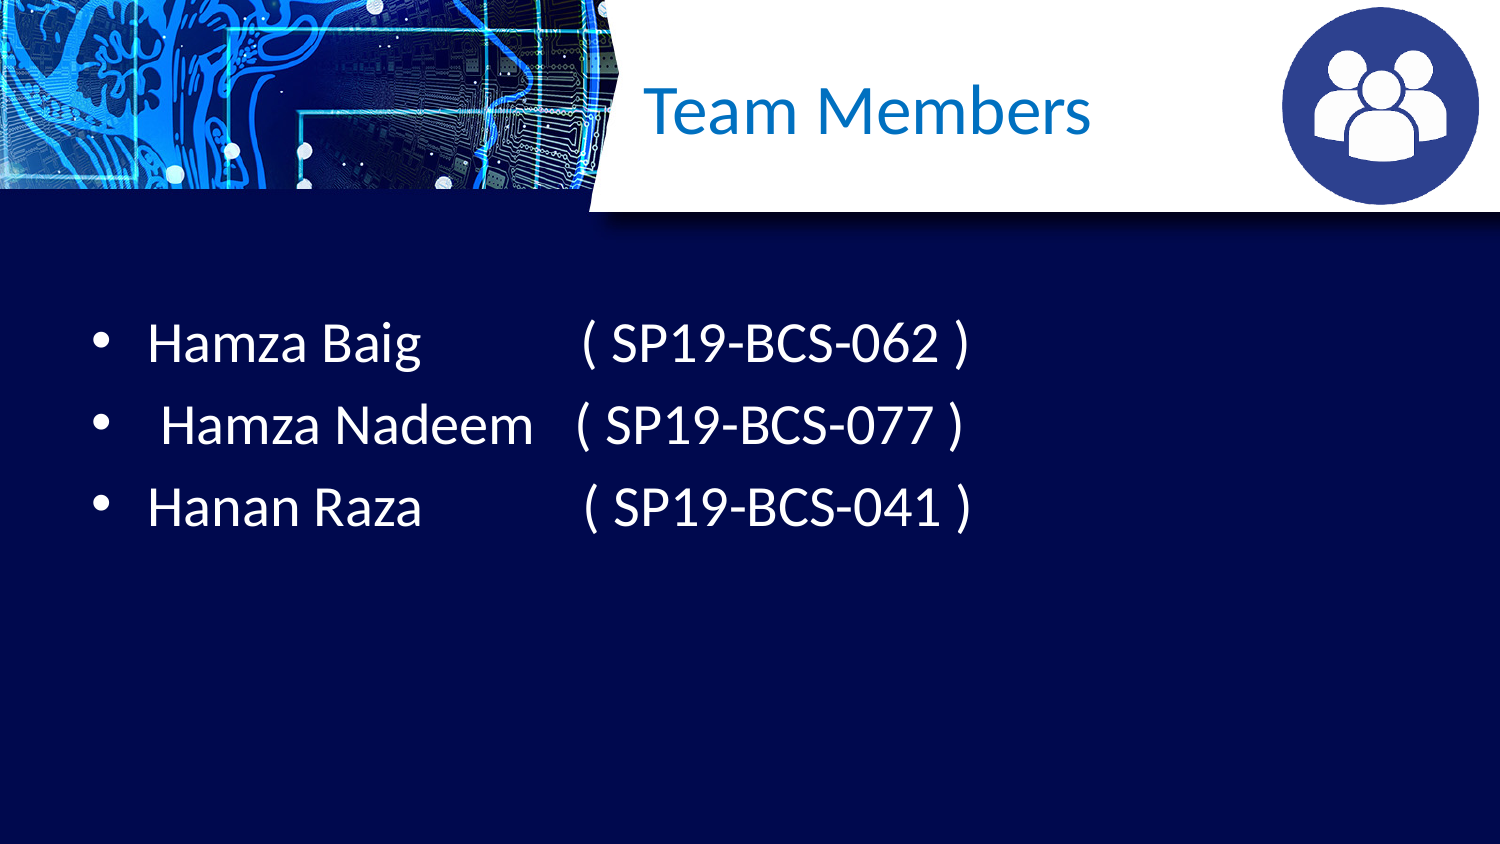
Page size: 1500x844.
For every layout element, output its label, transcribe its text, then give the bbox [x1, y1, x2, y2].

title Team Members [616, 50, 1124, 161]
picture [0, 0, 1500, 844]
list Hamza Baig ( SP19-BCS-062 ) Hamza Nadeem ( SP19-BCS-077 ) Hanan Raza ( SP19-BCS-041 ) [76, 215, 1429, 784]
